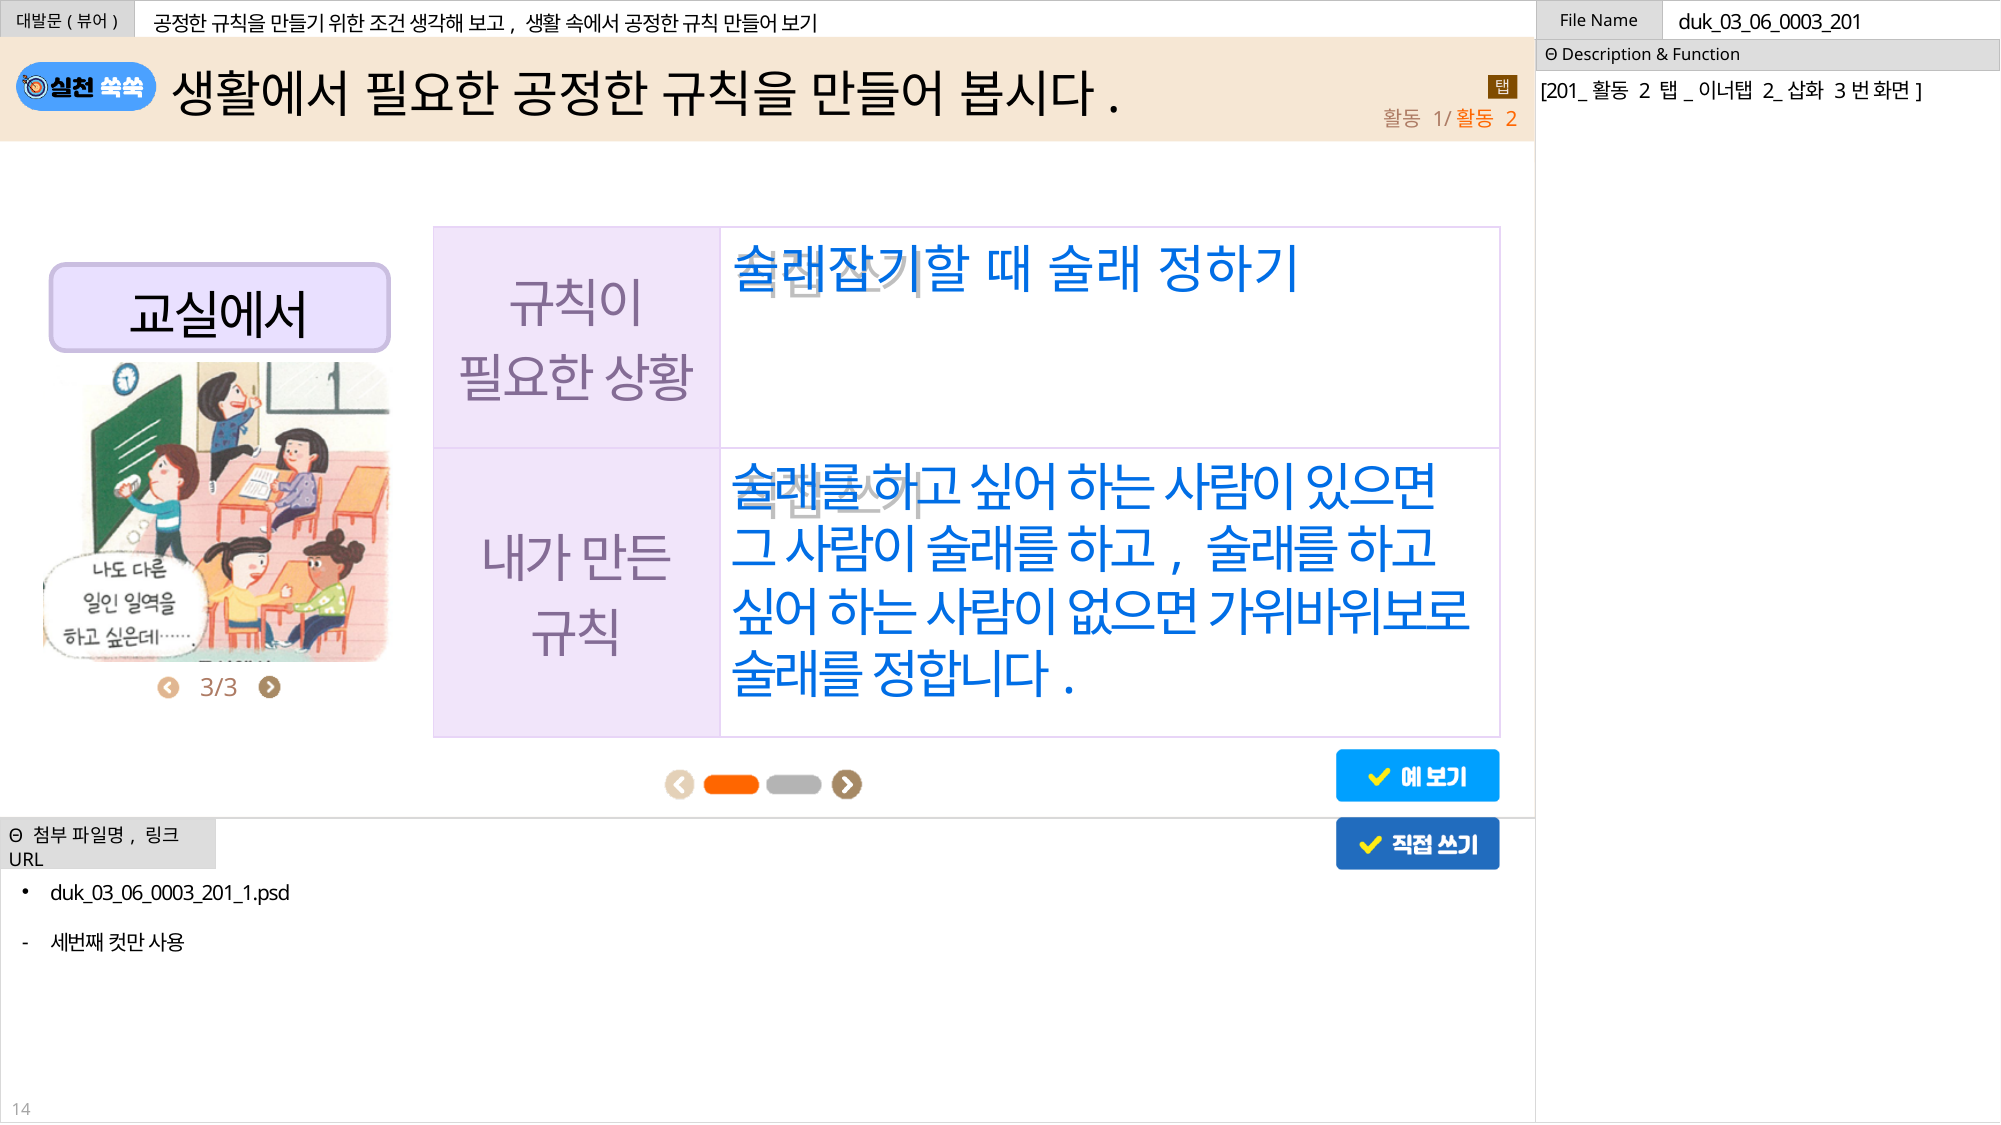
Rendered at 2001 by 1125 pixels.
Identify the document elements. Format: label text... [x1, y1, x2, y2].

picture [16, 62, 157, 112]
list [201_활동 2 탭_이너탭 2_삽화 3번 화면] [1534, 71, 2000, 669]
list 활동 1/활동 2 [995, 102, 1518, 137]
list duk_03_06_0003_201_1.psd 세번째 컷만 사용 [15, 868, 1512, 907]
table_cell 직접 쓰기 [721, 449, 1499, 736]
text_box 교실에서 [49, 263, 390, 352]
text_box 술래잡기할 때 술래 정하기 [717, 228, 1316, 306]
picture [1336, 817, 1500, 870]
picture [43, 362, 395, 662]
list 공정한 규칙을 만들기 위한 조건 생각해 보고, 생활 속에서 공정한 규칙 만들어 보기 [135, 0, 1535, 38]
text_box 술래를 하고 싶어 하는 사람이 있으면 그 사람이 술래를 하고, 술래를 하고 싶어 하는 사람이 없으면 가위바위보로 술래를 정합니다. [715, 446, 1488, 712]
picture [1336, 749, 1500, 802]
list 생활에서 필요한 공정한 규칙을 만들어 봅시다. [170, 46, 1511, 127]
table_header 직접 쓰기 [721, 228, 1499, 447]
table_cell 내가 만든 규칙 [434, 449, 719, 736]
list duk_03_06_0003_201 [1660, 0, 2000, 39]
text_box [648, 757, 879, 810]
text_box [151, 667, 287, 706]
table_header 규칙이 필요한 상황 [434, 228, 719, 447]
